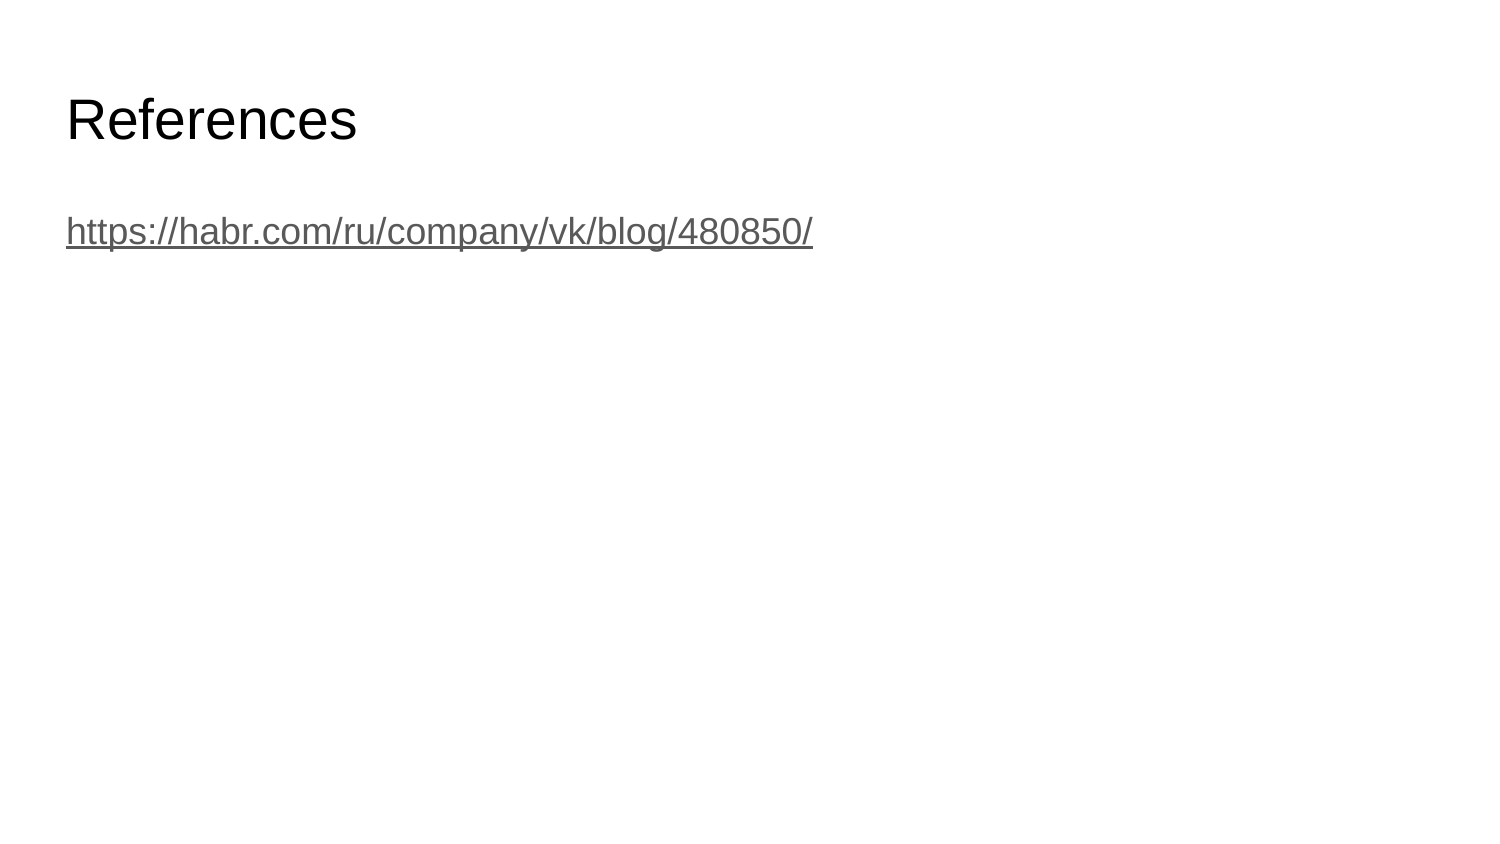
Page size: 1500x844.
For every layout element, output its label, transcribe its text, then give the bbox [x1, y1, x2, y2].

title References [51, 72, 1449, 167]
list https://habr.com/ru/company/vk/blog/480850/ [51, 189, 1449, 750]
